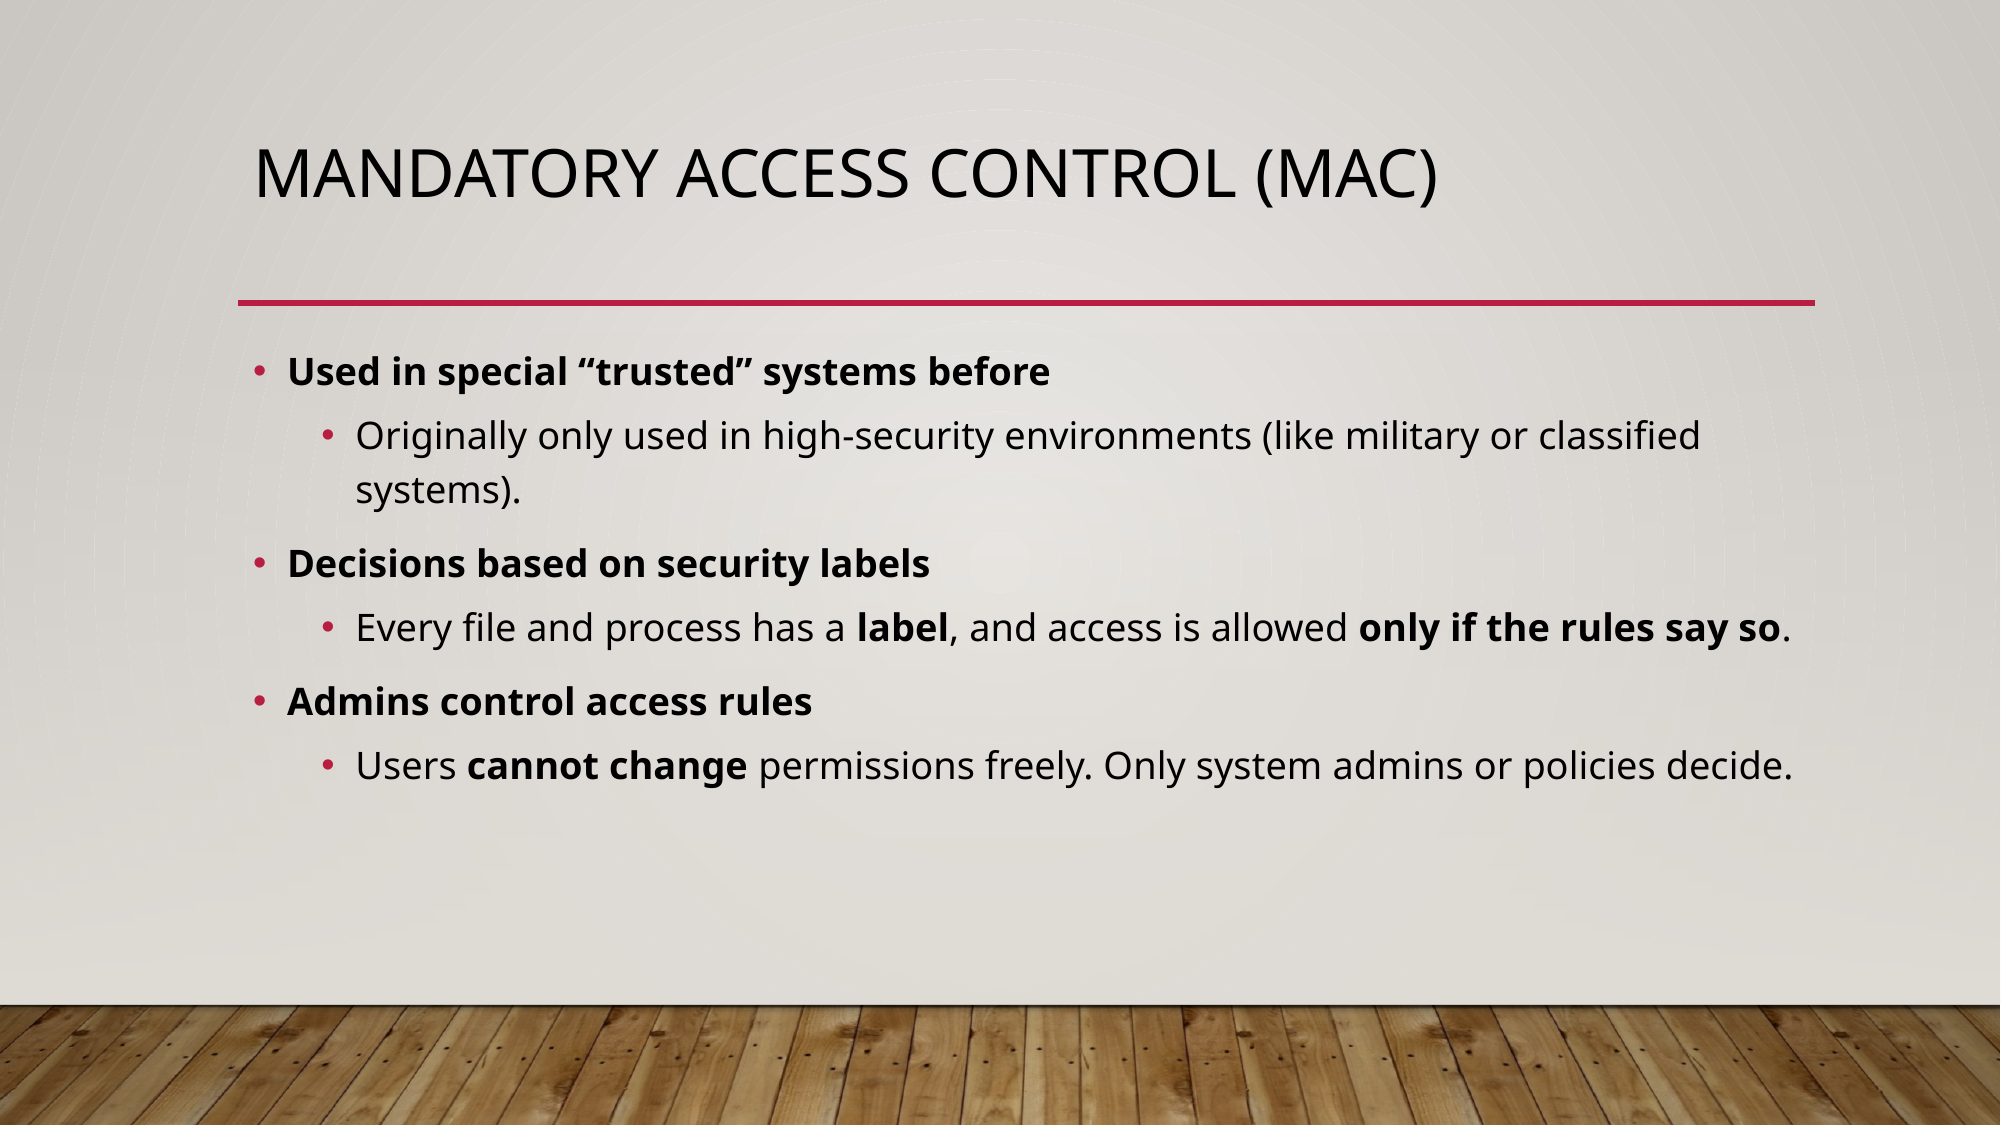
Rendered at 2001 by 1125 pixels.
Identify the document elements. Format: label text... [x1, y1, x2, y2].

picture [0, 1005, 2000, 1125]
list Used in special “trusted” systems before Originally only used in high-security environments (like military or classified systems). Decisions based on security labels Every file and process has a label, and access is allowed only if the rules say so. Admins control access rules Users cannot change permissions freely. Only system admins or policies decide. [238, 330, 1814, 897]
title Mandatory Access Control (MAC) [238, 131, 1814, 305]
